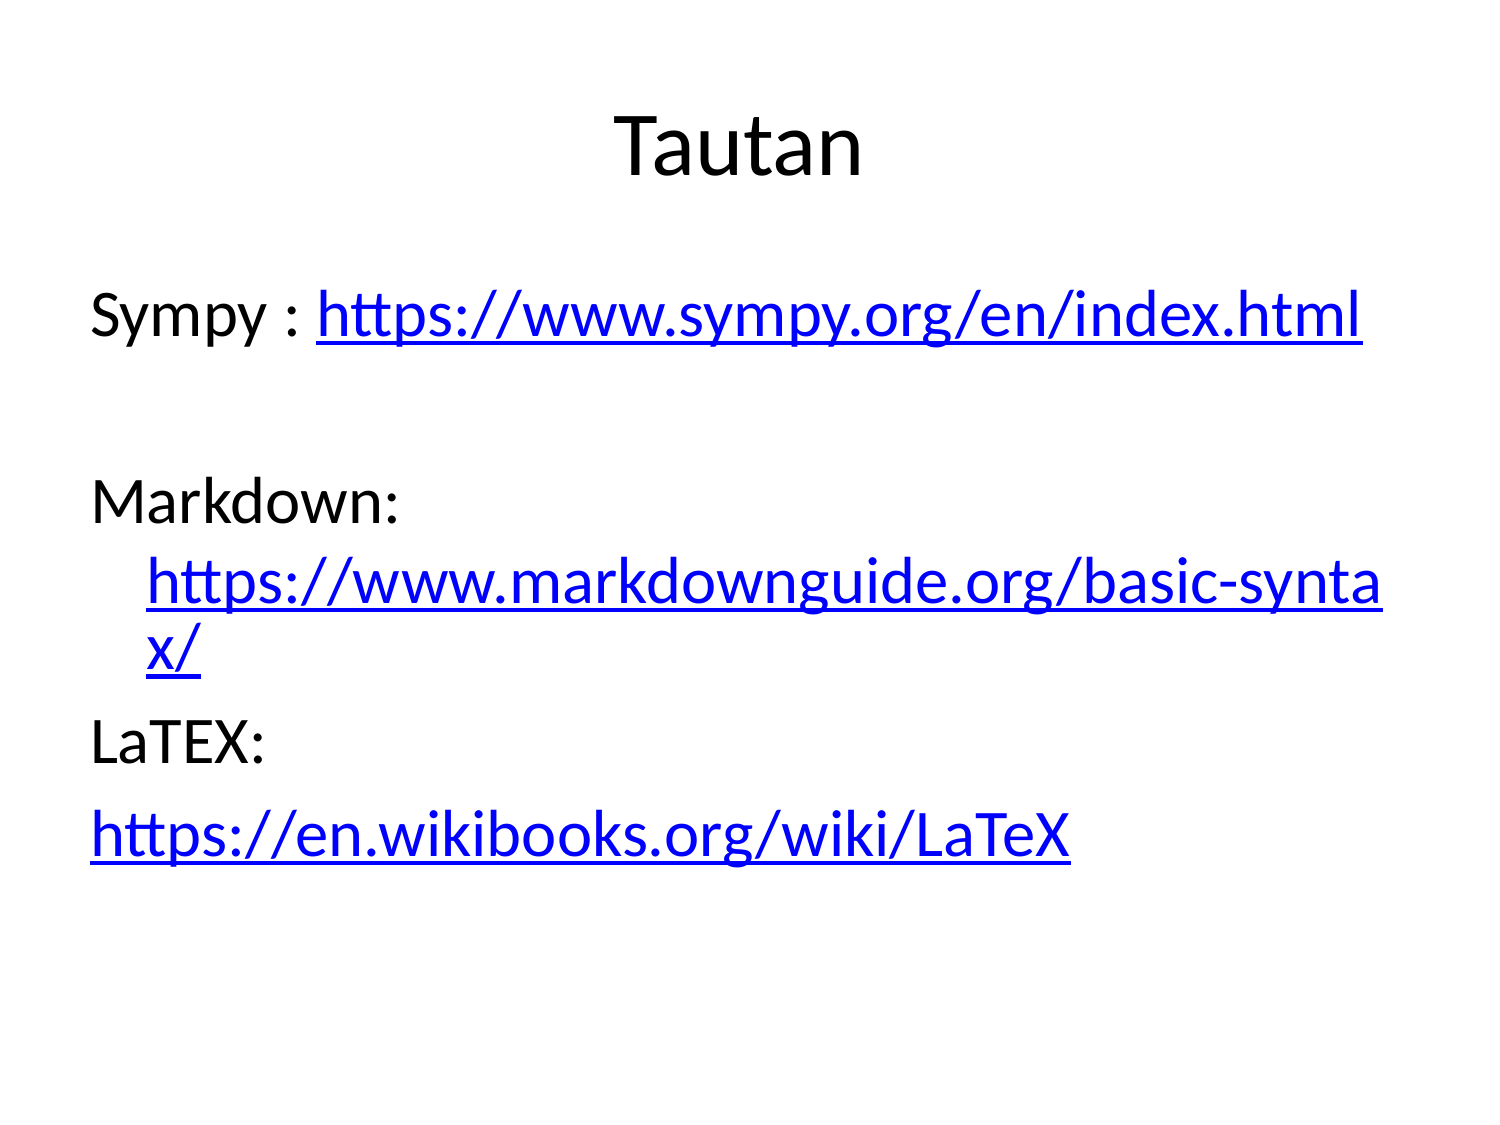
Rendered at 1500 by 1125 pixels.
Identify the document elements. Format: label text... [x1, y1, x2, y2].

title Tautan [75, 45, 1425, 233]
list Sympy : https://www.sympy.org/en/index.html Markdown: https://www.markdownguide.org/basic-syntax/ LaTEX: https://en.wikibooks.org/wiki/LaTeX [75, 262, 1425, 1005]
